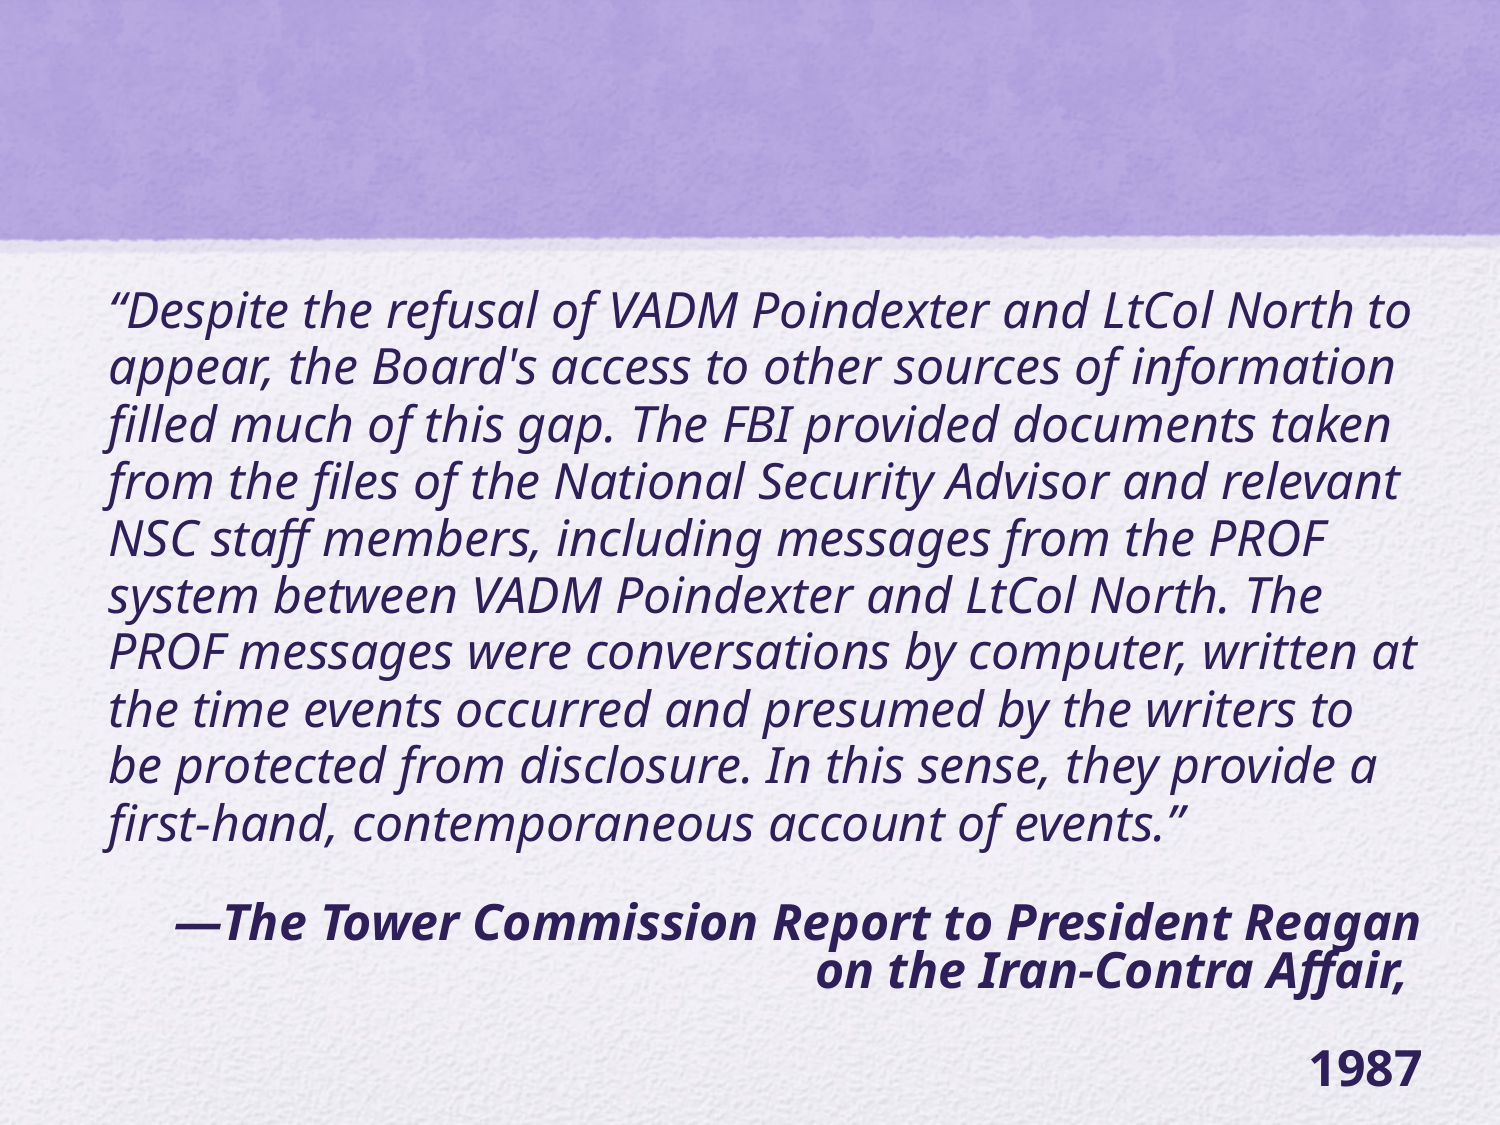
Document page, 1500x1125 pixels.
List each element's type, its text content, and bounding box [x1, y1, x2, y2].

picture [0, 225, 1500, 1125]
list “Despite the refusal of VADM Poindexter and LtCol North to appear, the Board's access to other sources of information filled much of this gap. The FBI provided documents taken from the files of the National Security Advisor and relevant NSC staff members, including messages from the PROF system between VADM Poindexter and LtCol North. The PROF messages were conversations by computer, written at the time events occurred and presumed by the writers to be protected from disclosure. In this sense, they provide a first-hand, contemporaneous account of events.” —The Tower Commission Report to President Reagan on the Iran-Contra Affair, 1987 [37, 274, 1438, 1074]
